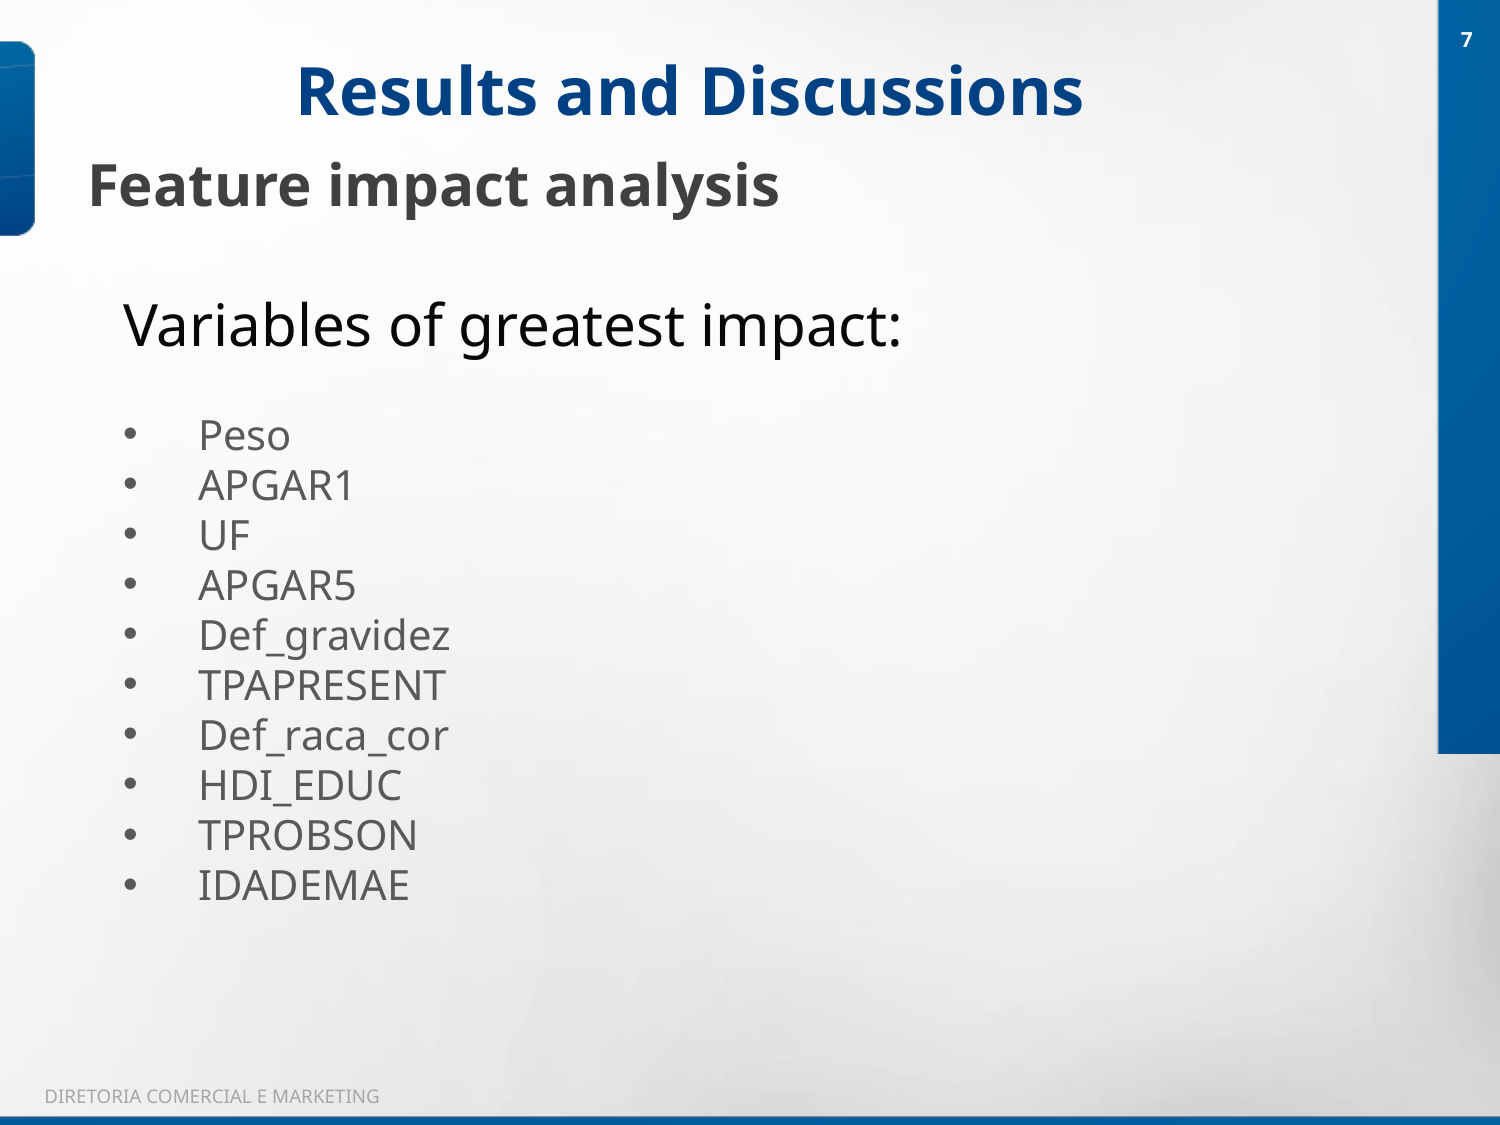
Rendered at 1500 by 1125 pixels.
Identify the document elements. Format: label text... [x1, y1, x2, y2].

text_box Variables of greatest impact: Peso APGAR1 UF APGAR5 Def_gravidez TPAPRESENT Def_raca_cor HDI_EDUC TPROBSON IDADEMAE [108, 281, 1392, 917]
list Results and Discussions [72, 50, 1310, 141]
list Feature impact analysis [72, 148, 1310, 239]
picture [0, 0, 1500, 1125]
slide_number 7 [1433, 19, 1500, 73]
